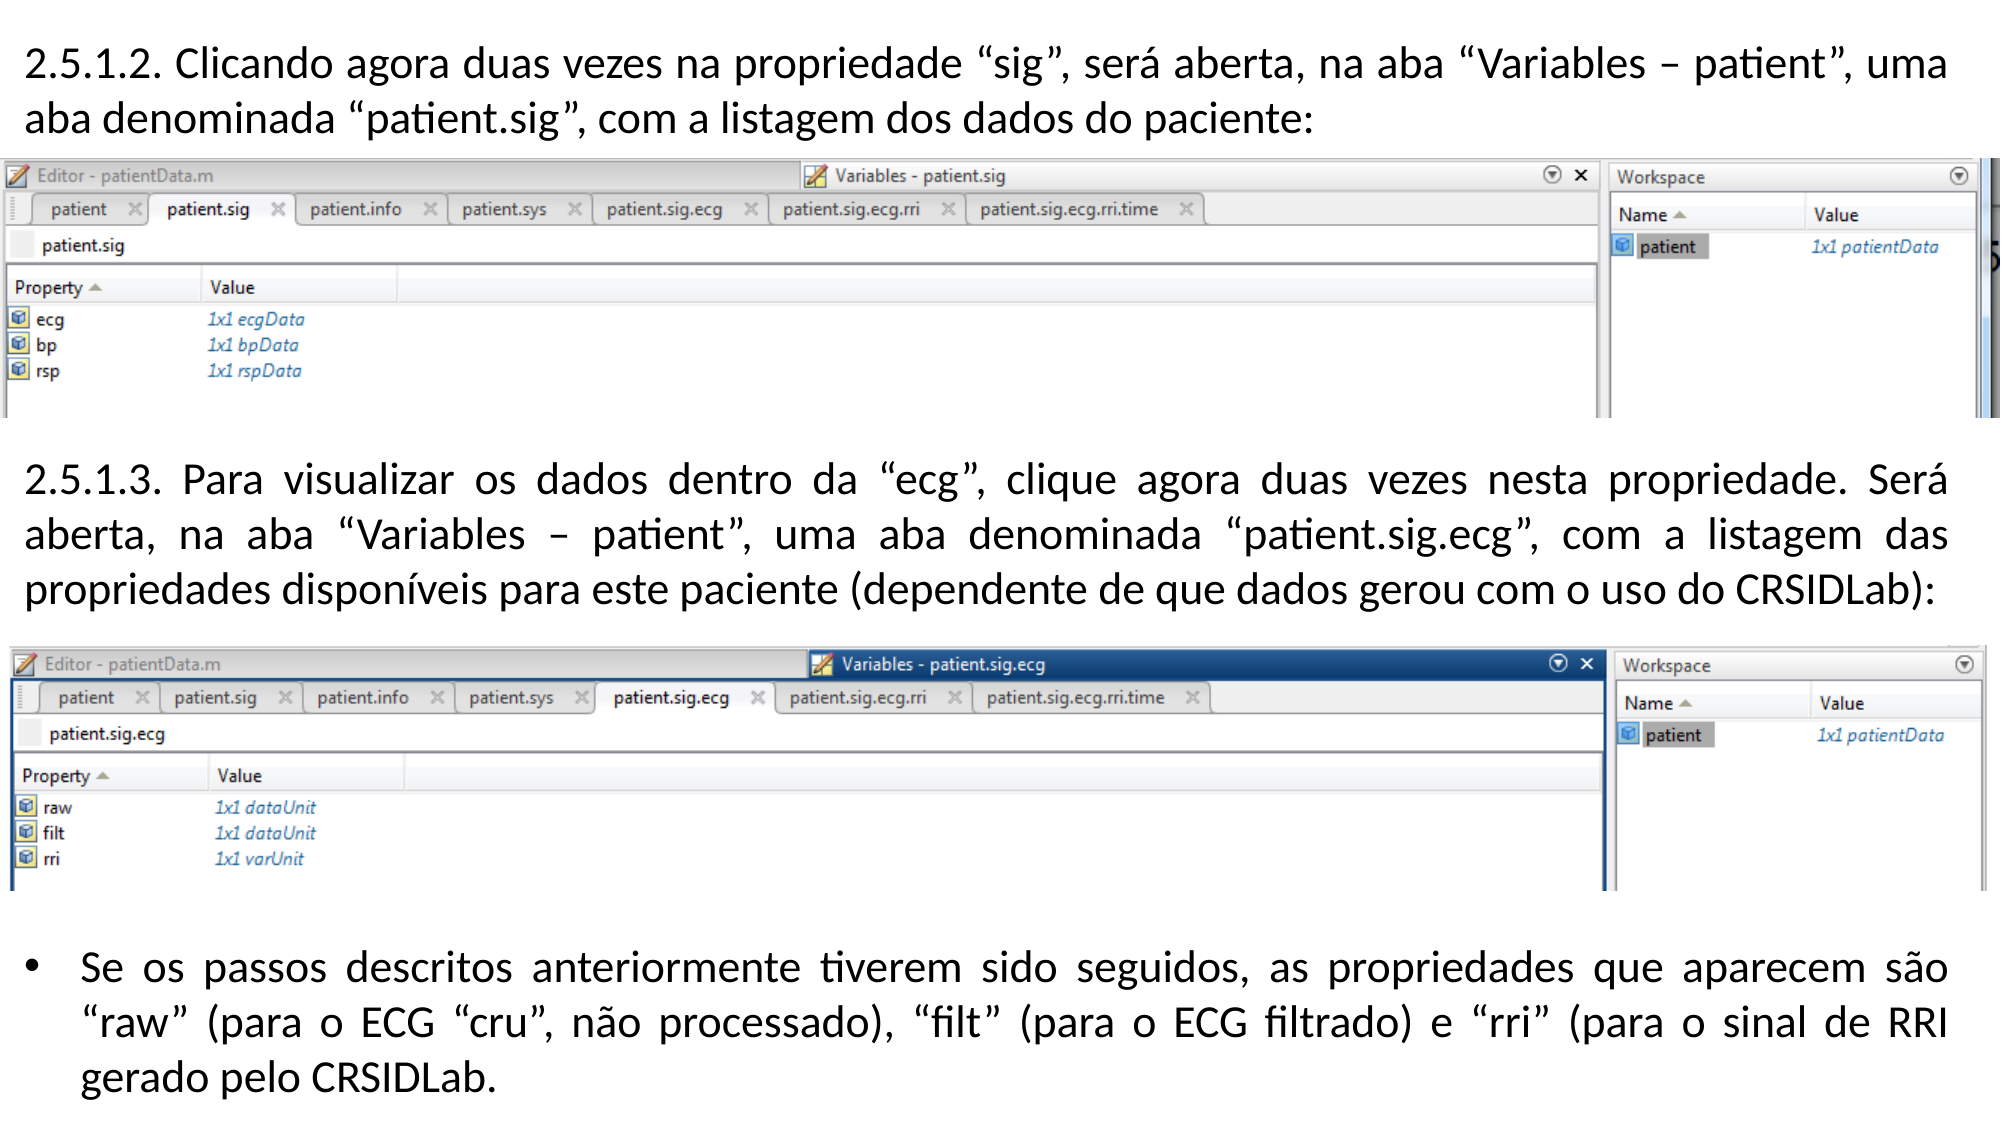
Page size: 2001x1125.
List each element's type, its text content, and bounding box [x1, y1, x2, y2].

text_box 2.5.1.3. Para visualizar os dados dentro da “ecg”, clique agora duas vezes nesta propriedade. Será aberta, na aba “Variables – patient”, uma aba denominada “patient.sig.ecg”, com a listagem das propriedades disponíveis para este paciente (dependente de que dados gerou com o uso do CRSIDLab): [9, 441, 1966, 621]
text_box 2.5.1.2. Clicando agora duas vezes na propriedade “sig”, será aberta, na aba “Variables – patient”, uma aba denominada “patient.sig”, com a listagem dos dados do paciente: [9, 25, 1966, 150]
picture [9, 645, 1987, 891]
text_box Se os passos descritos anteriormente tiverem sido seguidos, as propriedades que aparecem são “raw” (para o ECG “cru”, não processado), “filt” (para o ECG filtrado) e “rri” (para o sinal de RRI gerado pelo CRSIDLab. [9, 929, 1966, 1110]
picture [0, 158, 2000, 418]
